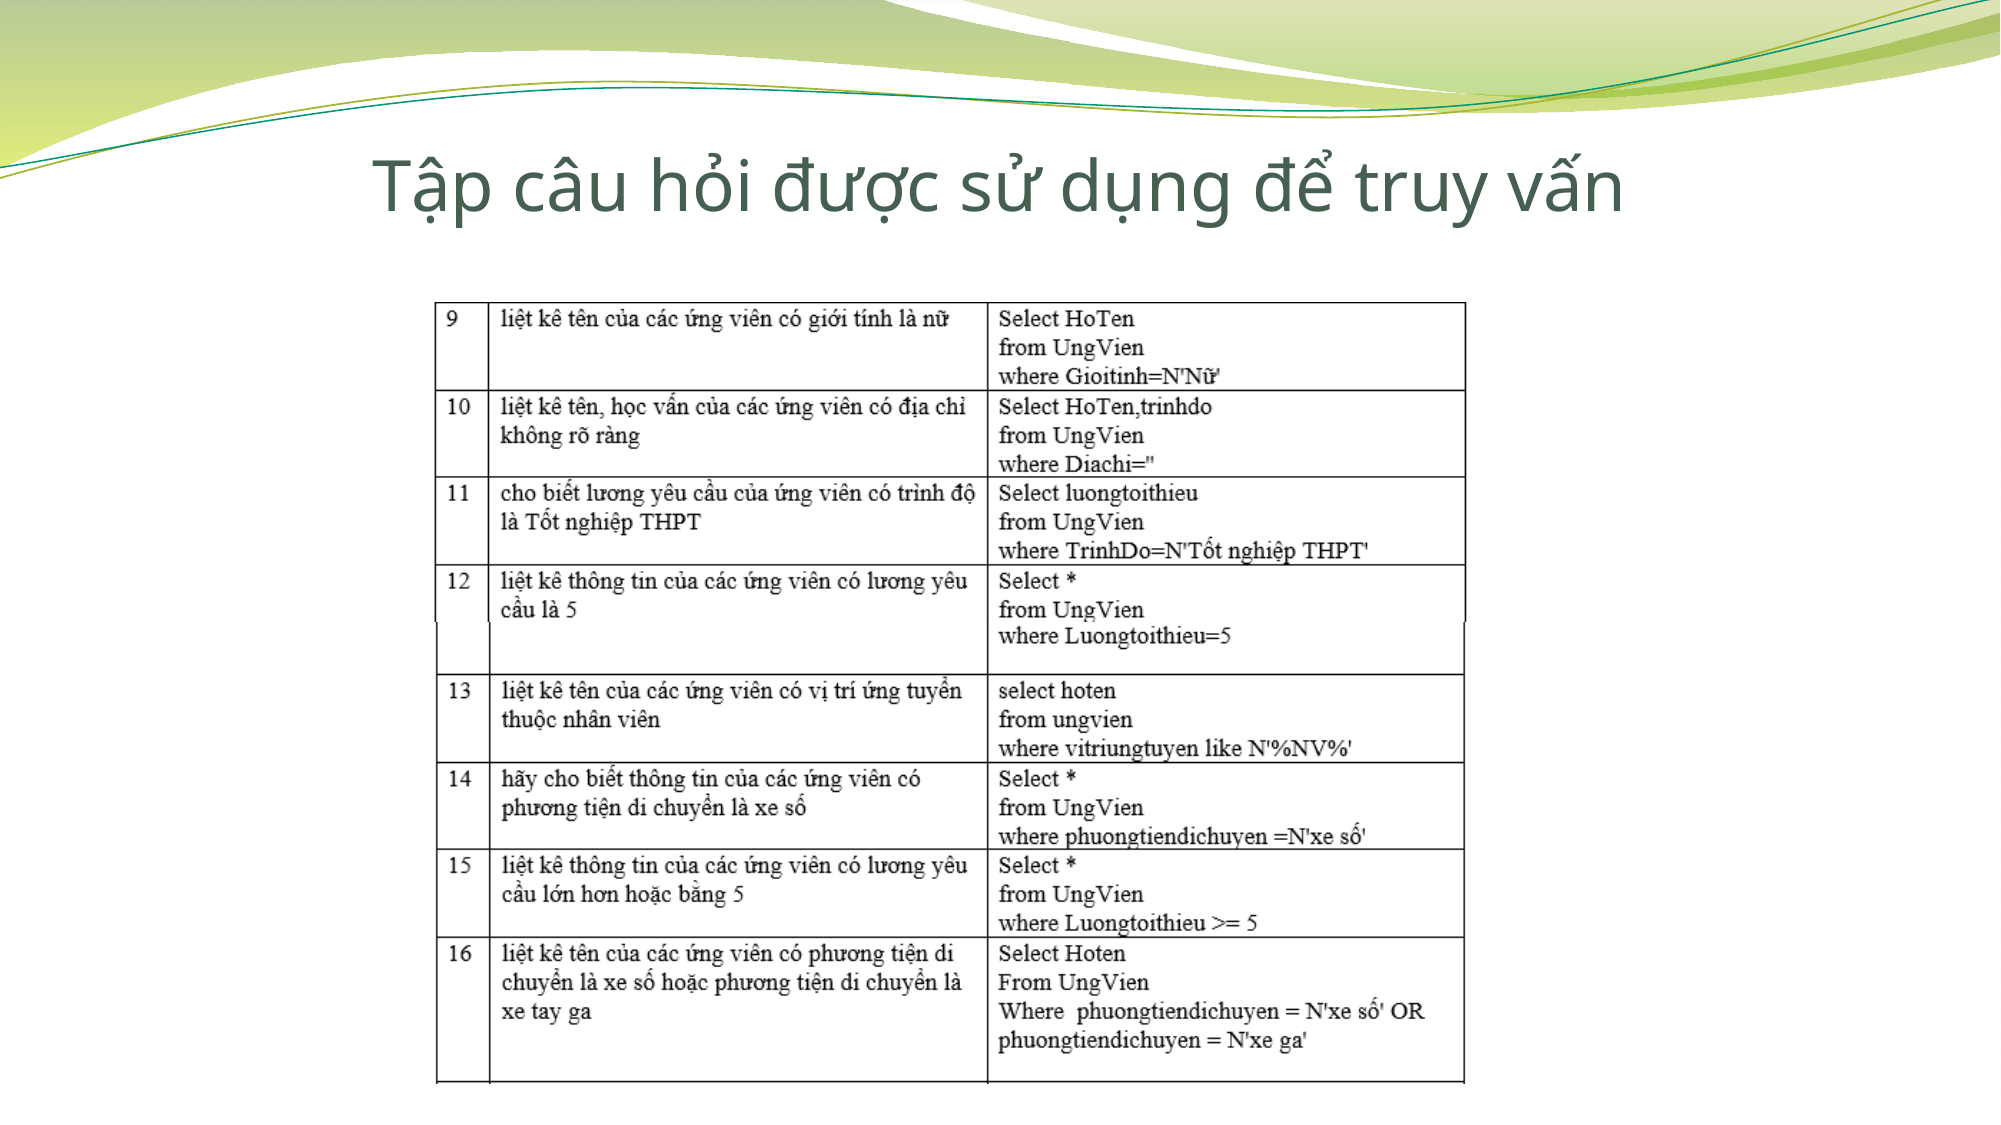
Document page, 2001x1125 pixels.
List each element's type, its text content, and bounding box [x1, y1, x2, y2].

picture [431, 302, 1475, 1084]
text_box Tập câu hỏi được sử dụng để truy vấn [99, 149, 1900, 240]
